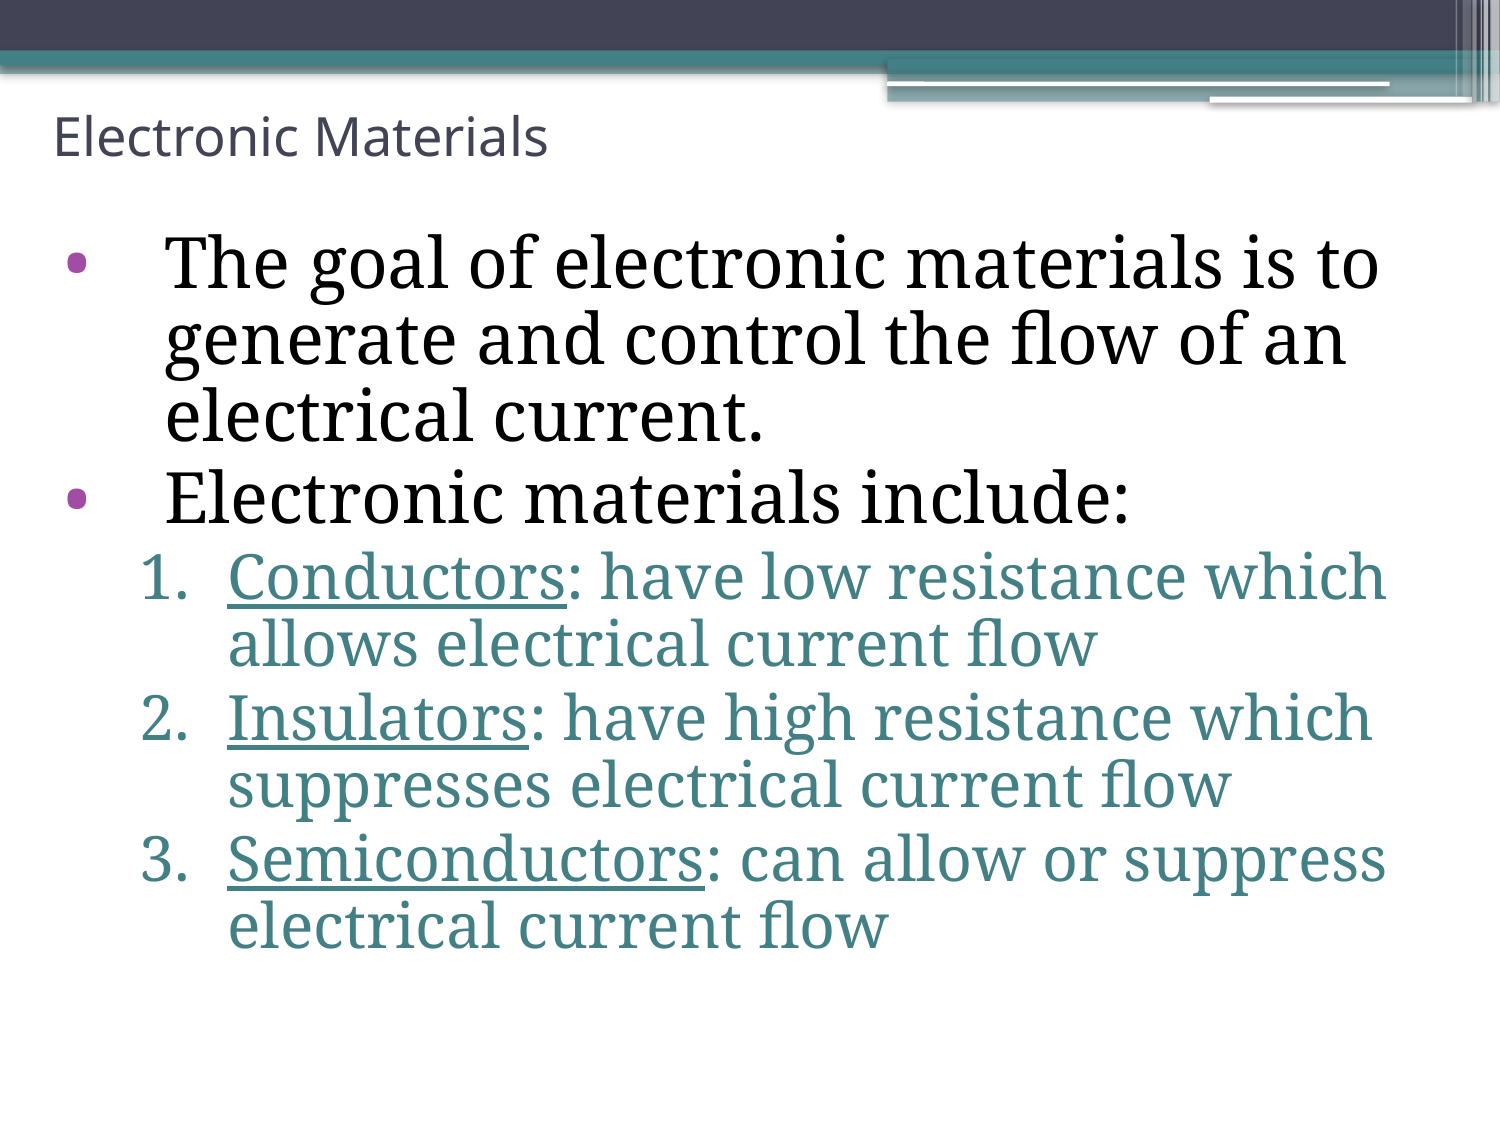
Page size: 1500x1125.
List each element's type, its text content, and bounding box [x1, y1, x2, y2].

text_box The goal of electronic materials is to generate and control the flow of an electrical current. Electronic materials include: Conductors: have low resistance which allows electrical current flow Insulators: have high resistance which suppresses electrical current flow Semiconductors: can allow or suppress electrical current flow [50, 220, 1450, 1063]
title Electronic Materials [37, 95, 1463, 175]
